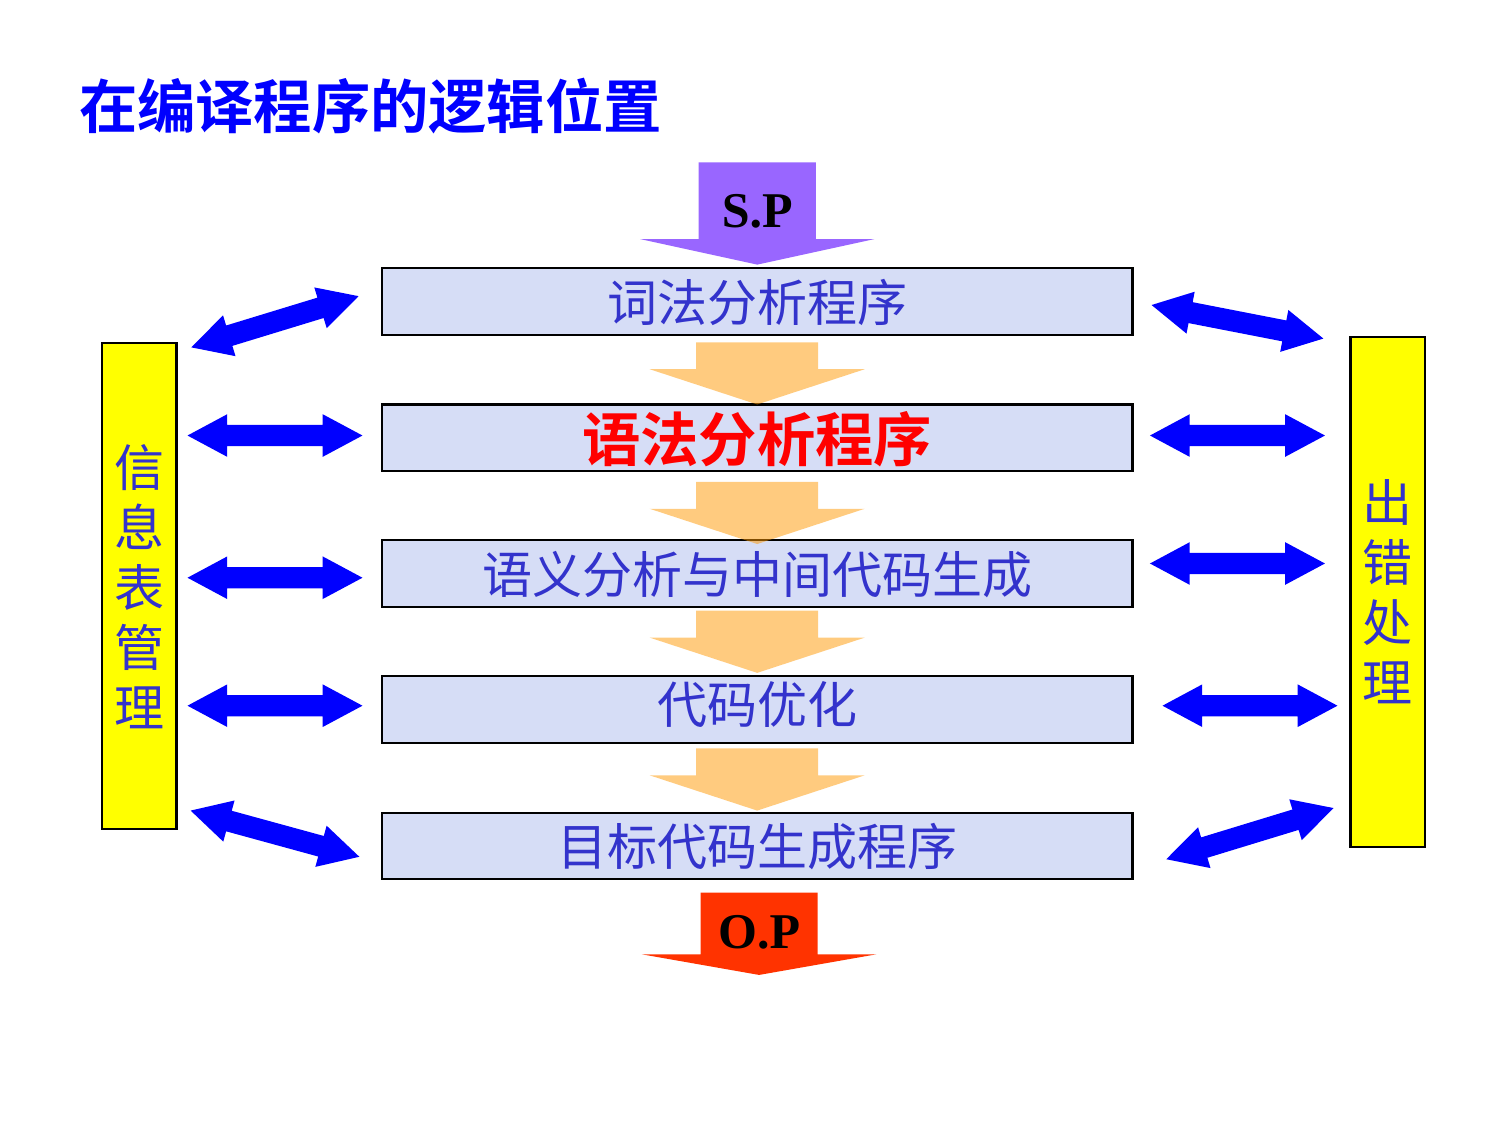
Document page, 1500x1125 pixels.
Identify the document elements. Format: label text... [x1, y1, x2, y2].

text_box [102, 162, 1425, 975]
text_box 在编译程序的逻辑位置 [64, 62, 677, 148]
